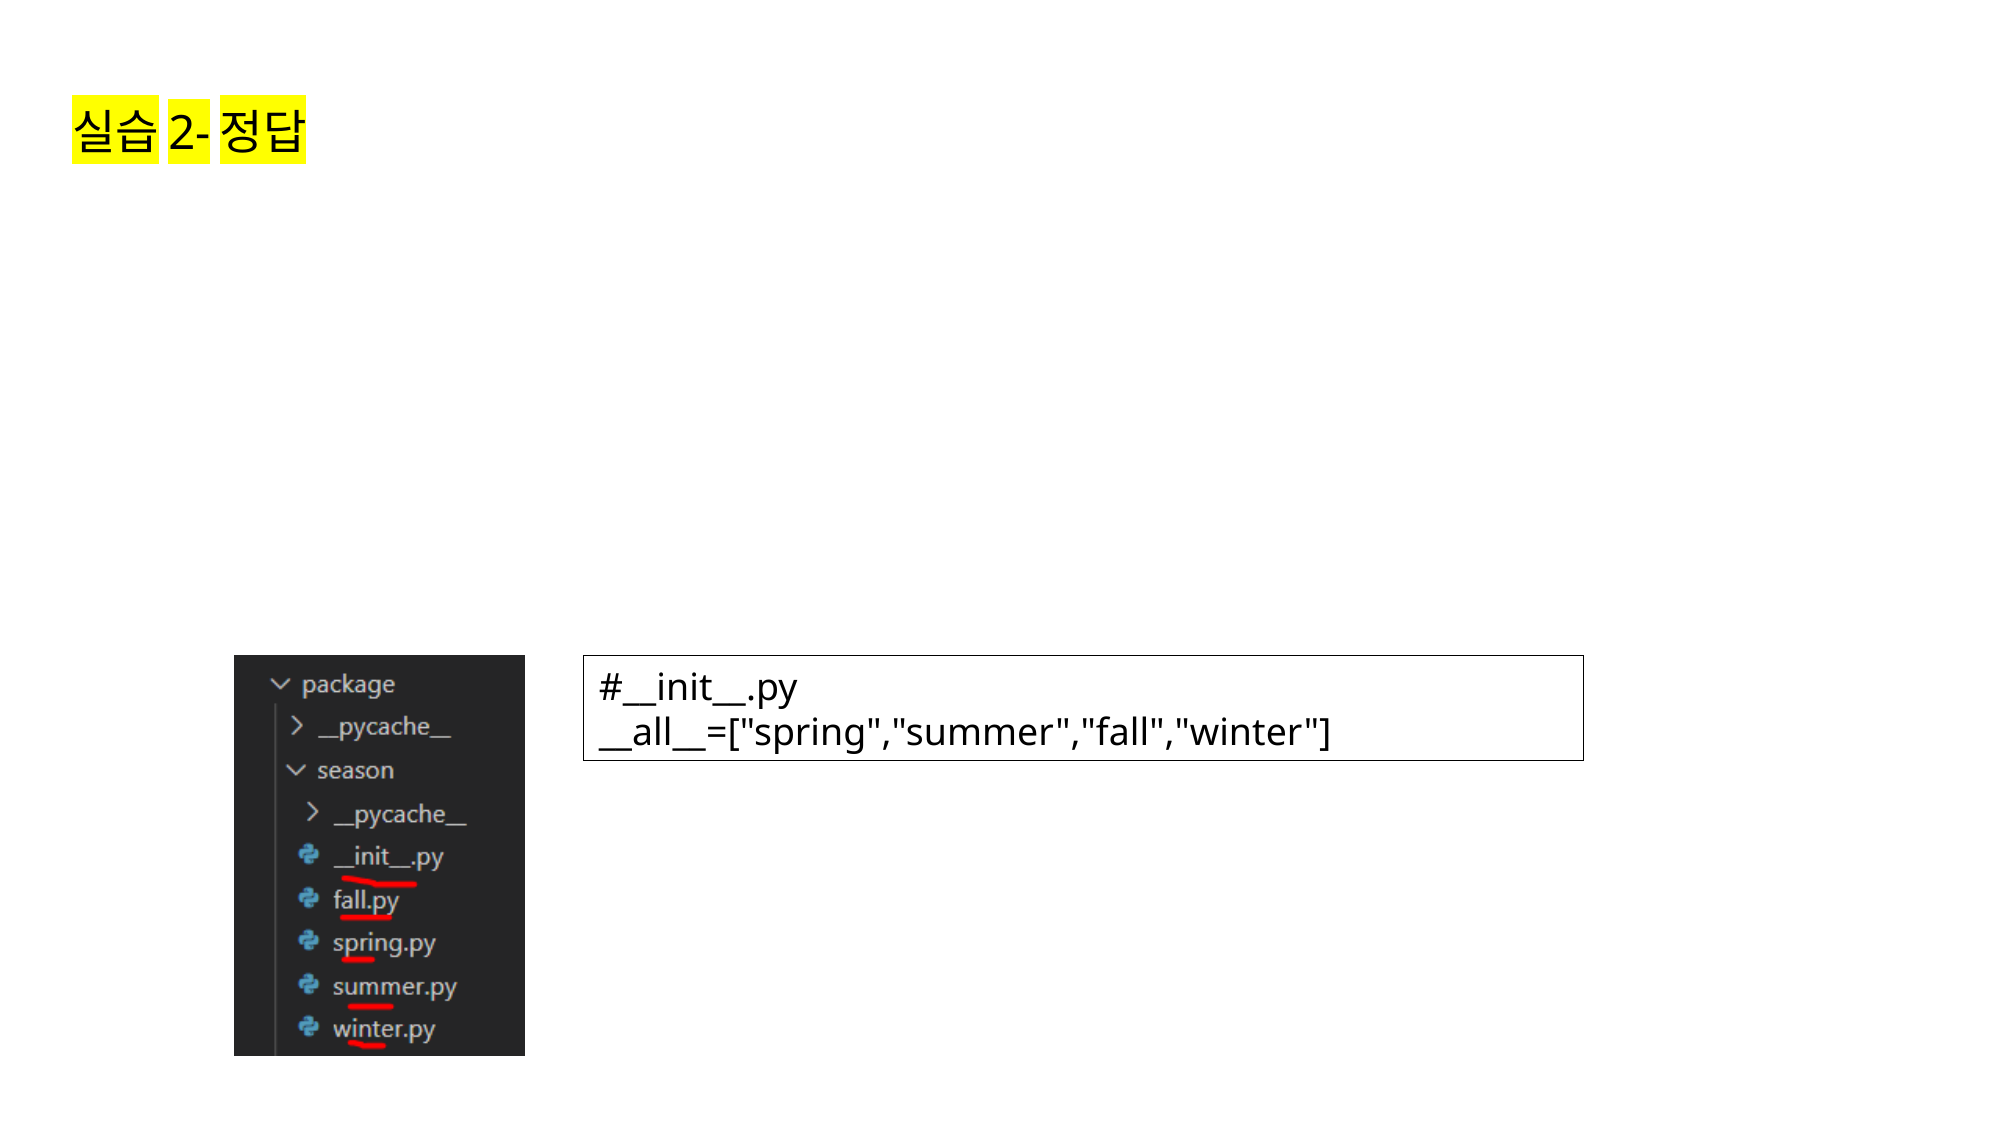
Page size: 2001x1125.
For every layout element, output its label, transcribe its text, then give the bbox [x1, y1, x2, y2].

text_box 실습2-정답 [57, 68, 375, 168]
text_box #__init__.py __all__=["spring","summer","fall","winter"] [583, 655, 1584, 761]
picture [234, 655, 525, 1056]
